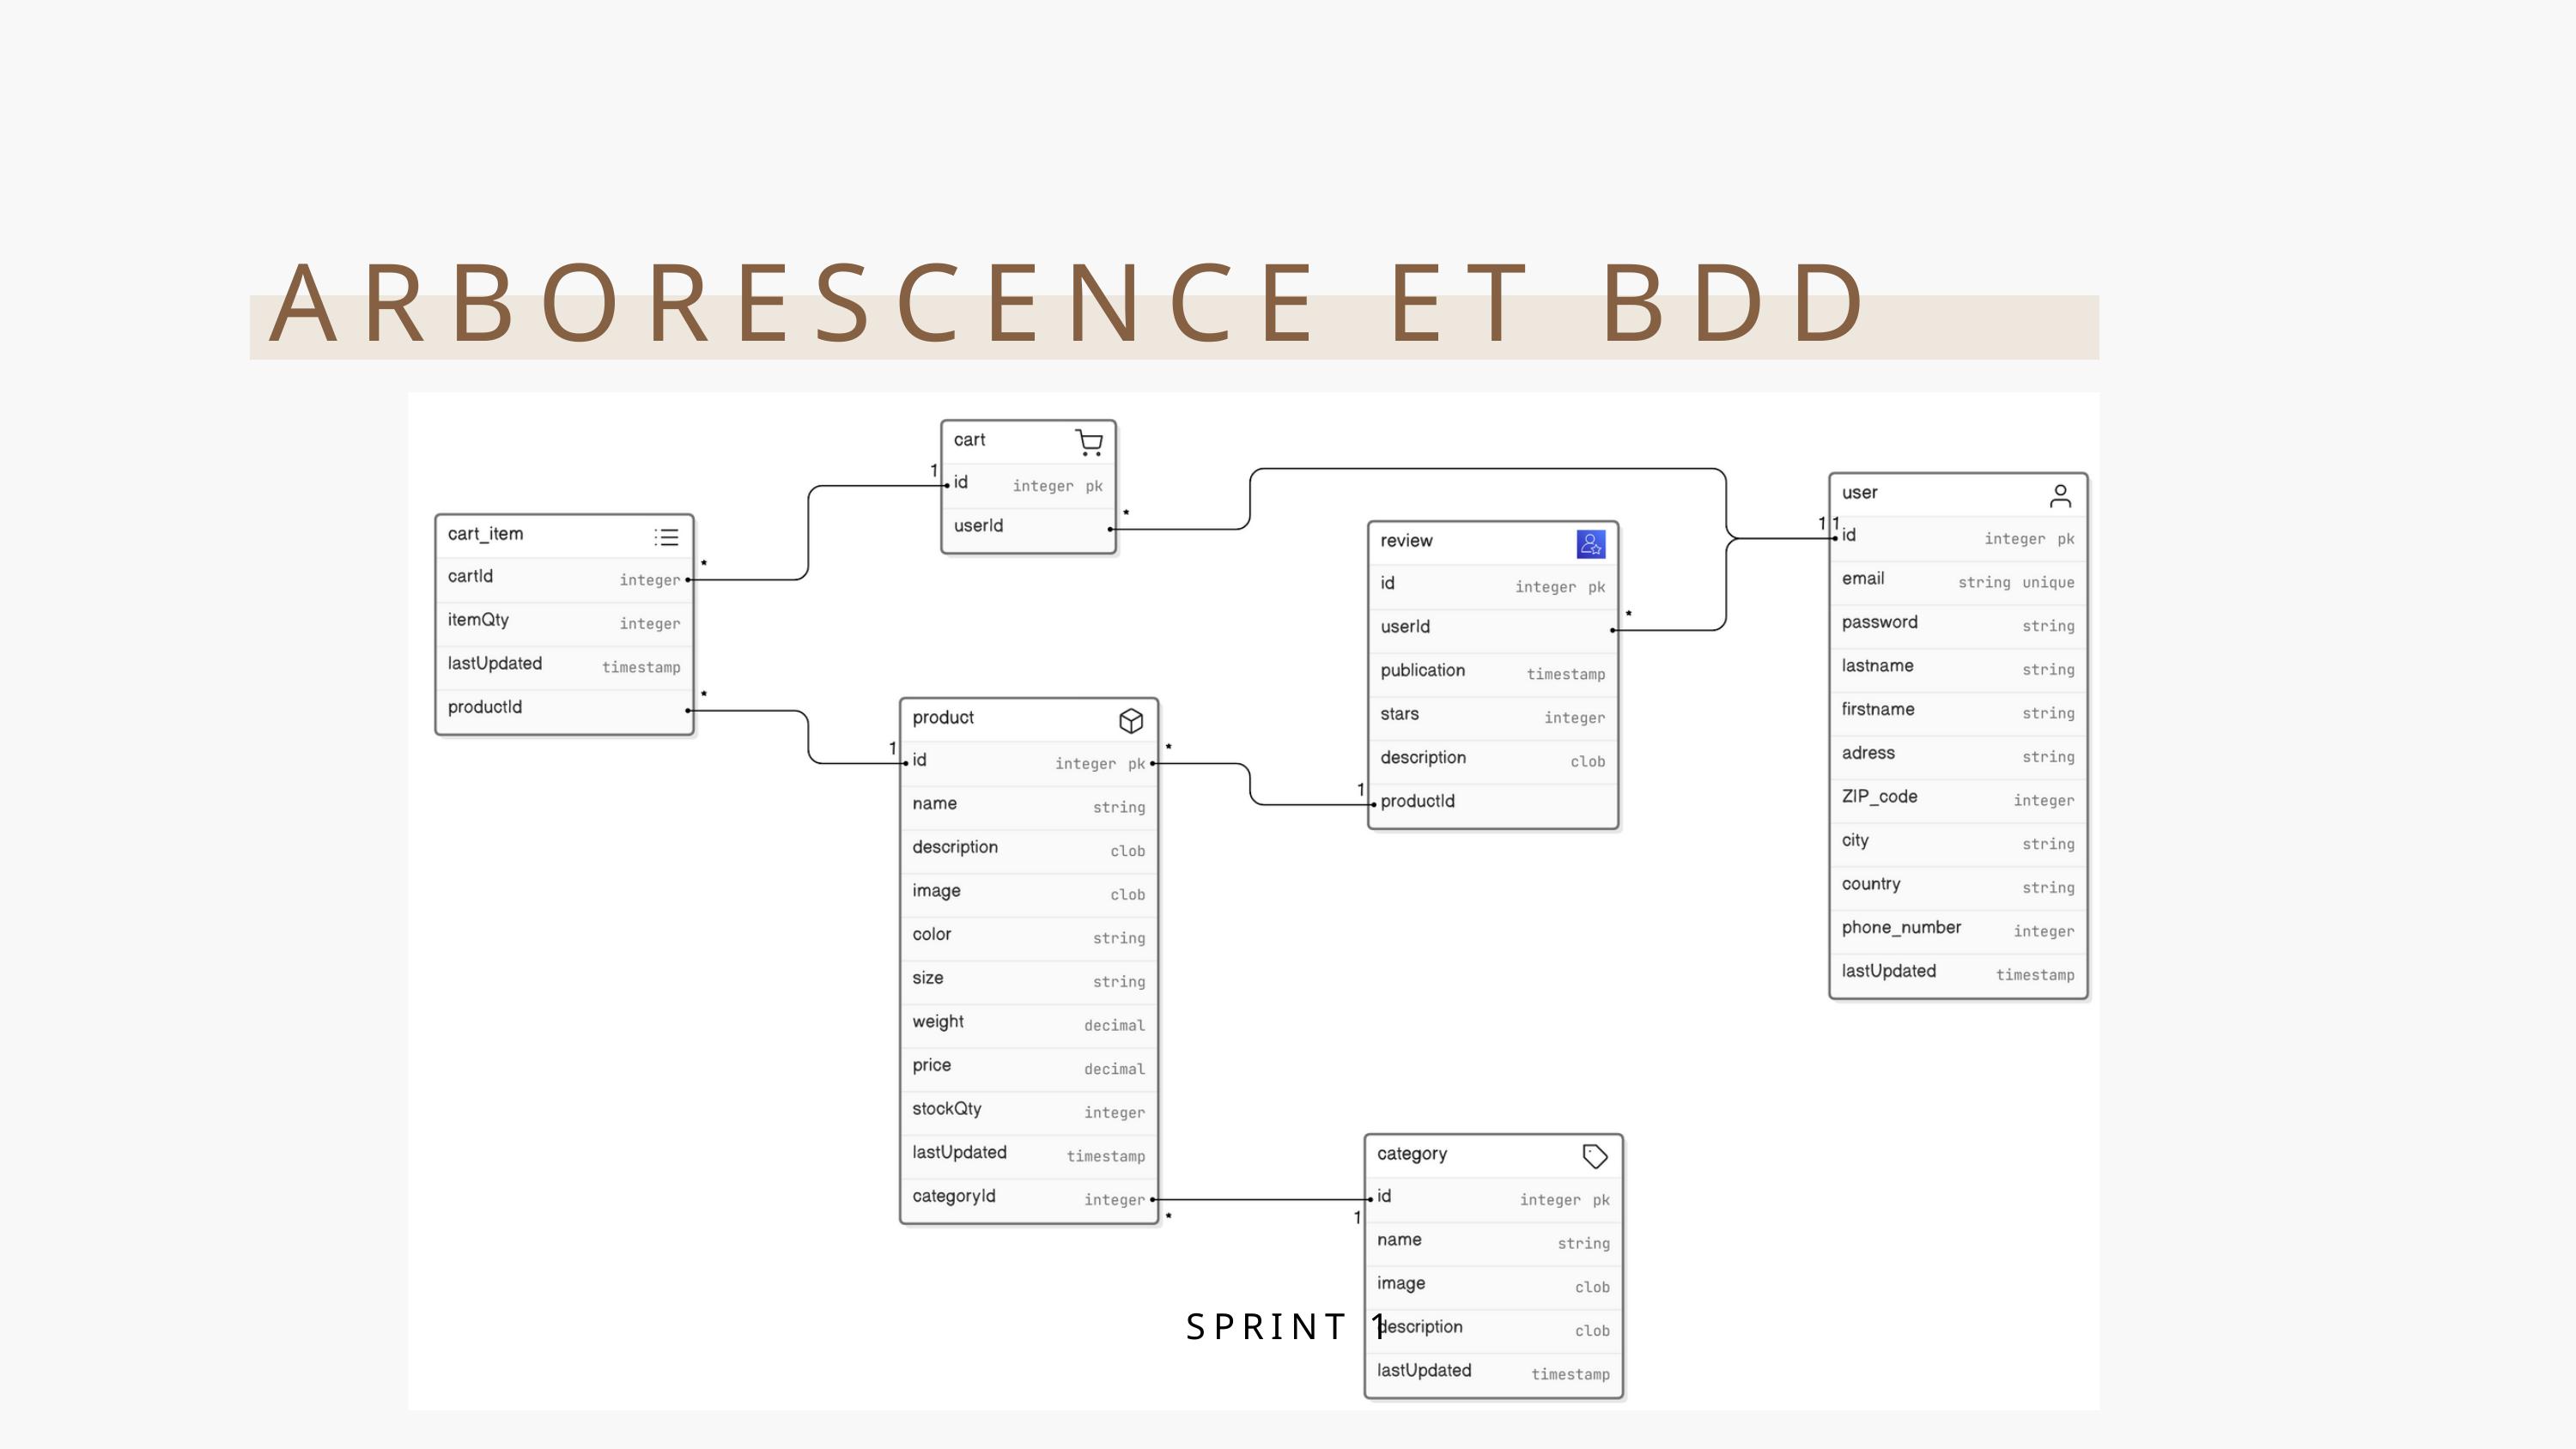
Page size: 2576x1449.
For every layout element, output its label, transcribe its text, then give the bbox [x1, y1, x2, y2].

text_box [408, 392, 2100, 1410]
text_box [250, 294, 2100, 361]
text_box ARBORESCENCE ET BDD [269, 212, 2021, 294]
text_box SPRINT 1 [954, 1296, 1622, 1348]
